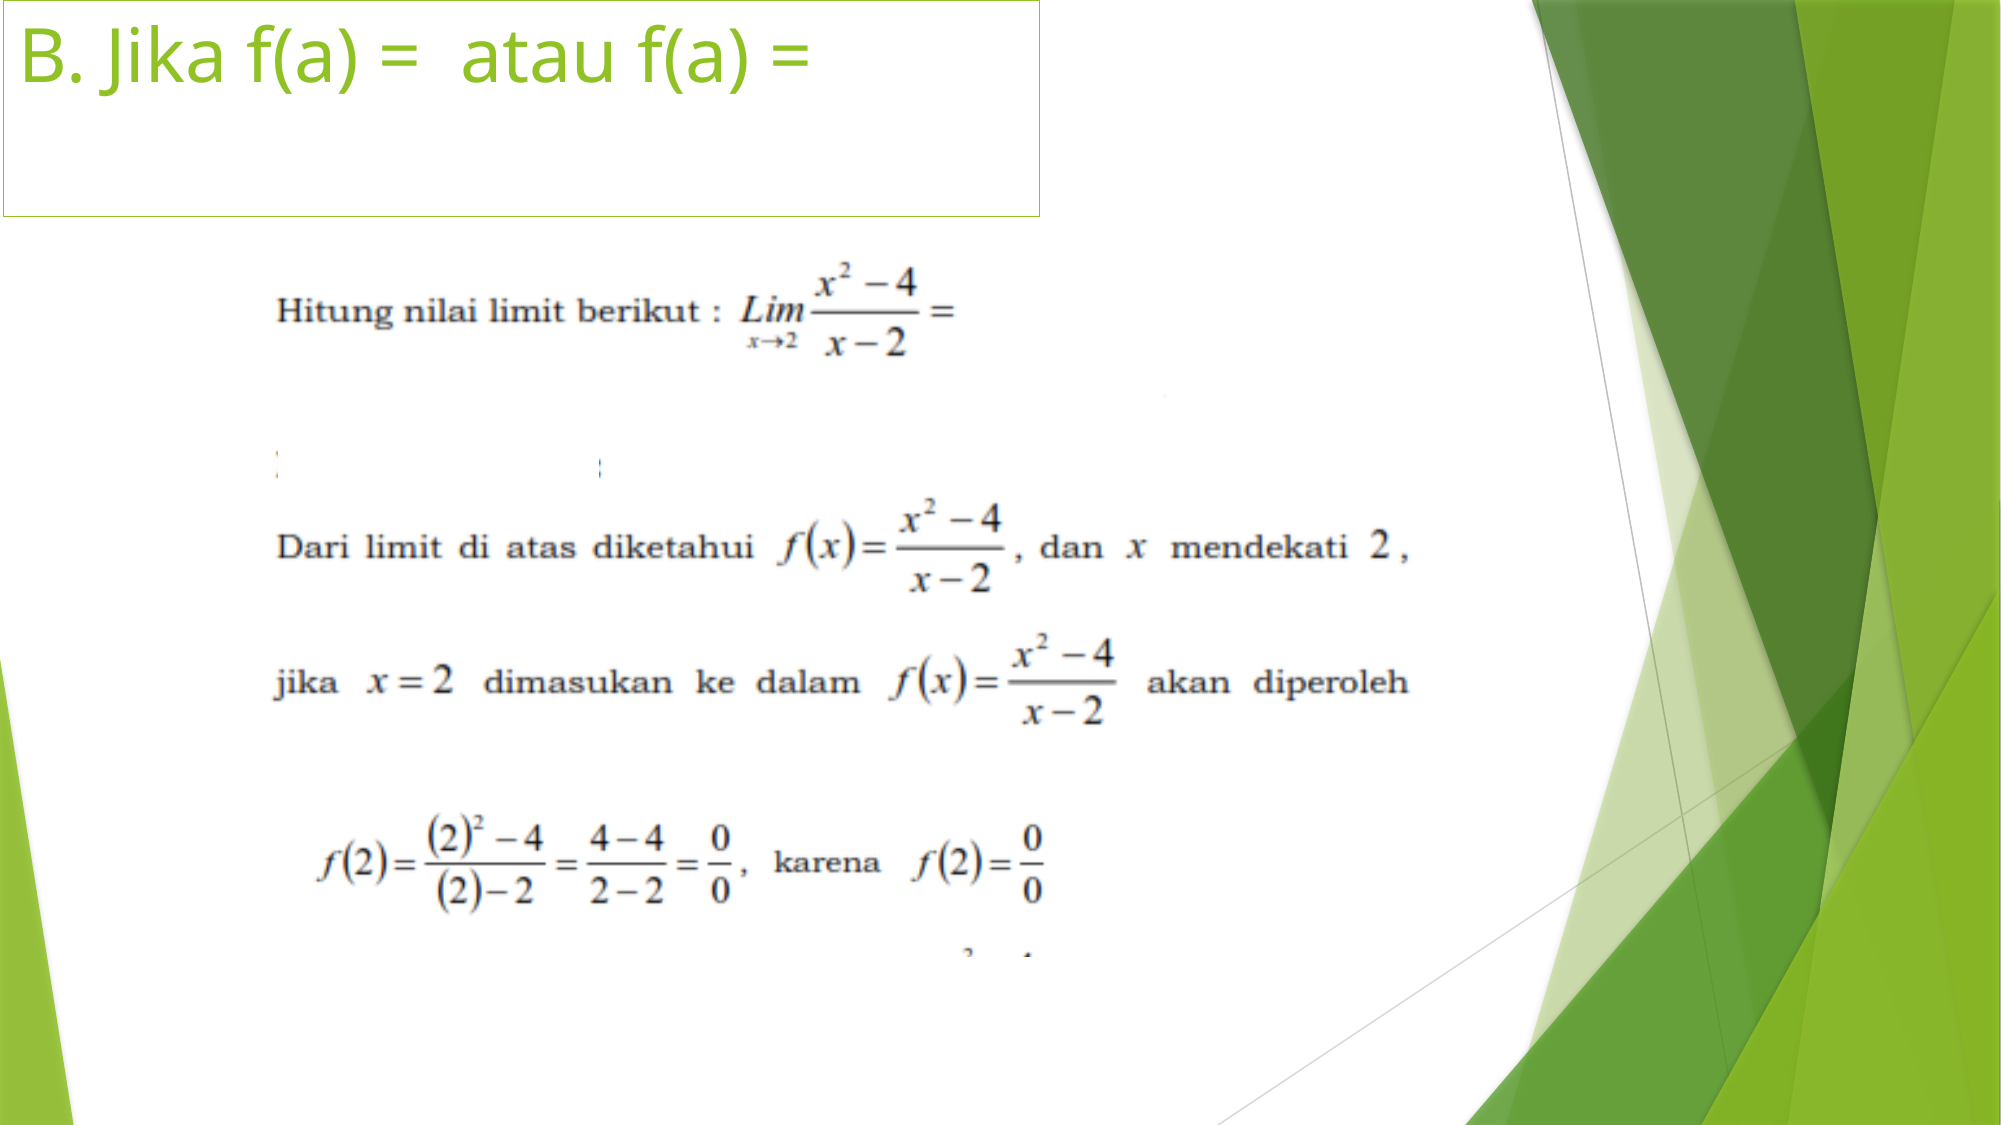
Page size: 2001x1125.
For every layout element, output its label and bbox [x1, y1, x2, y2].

picture [253, 250, 1481, 958]
